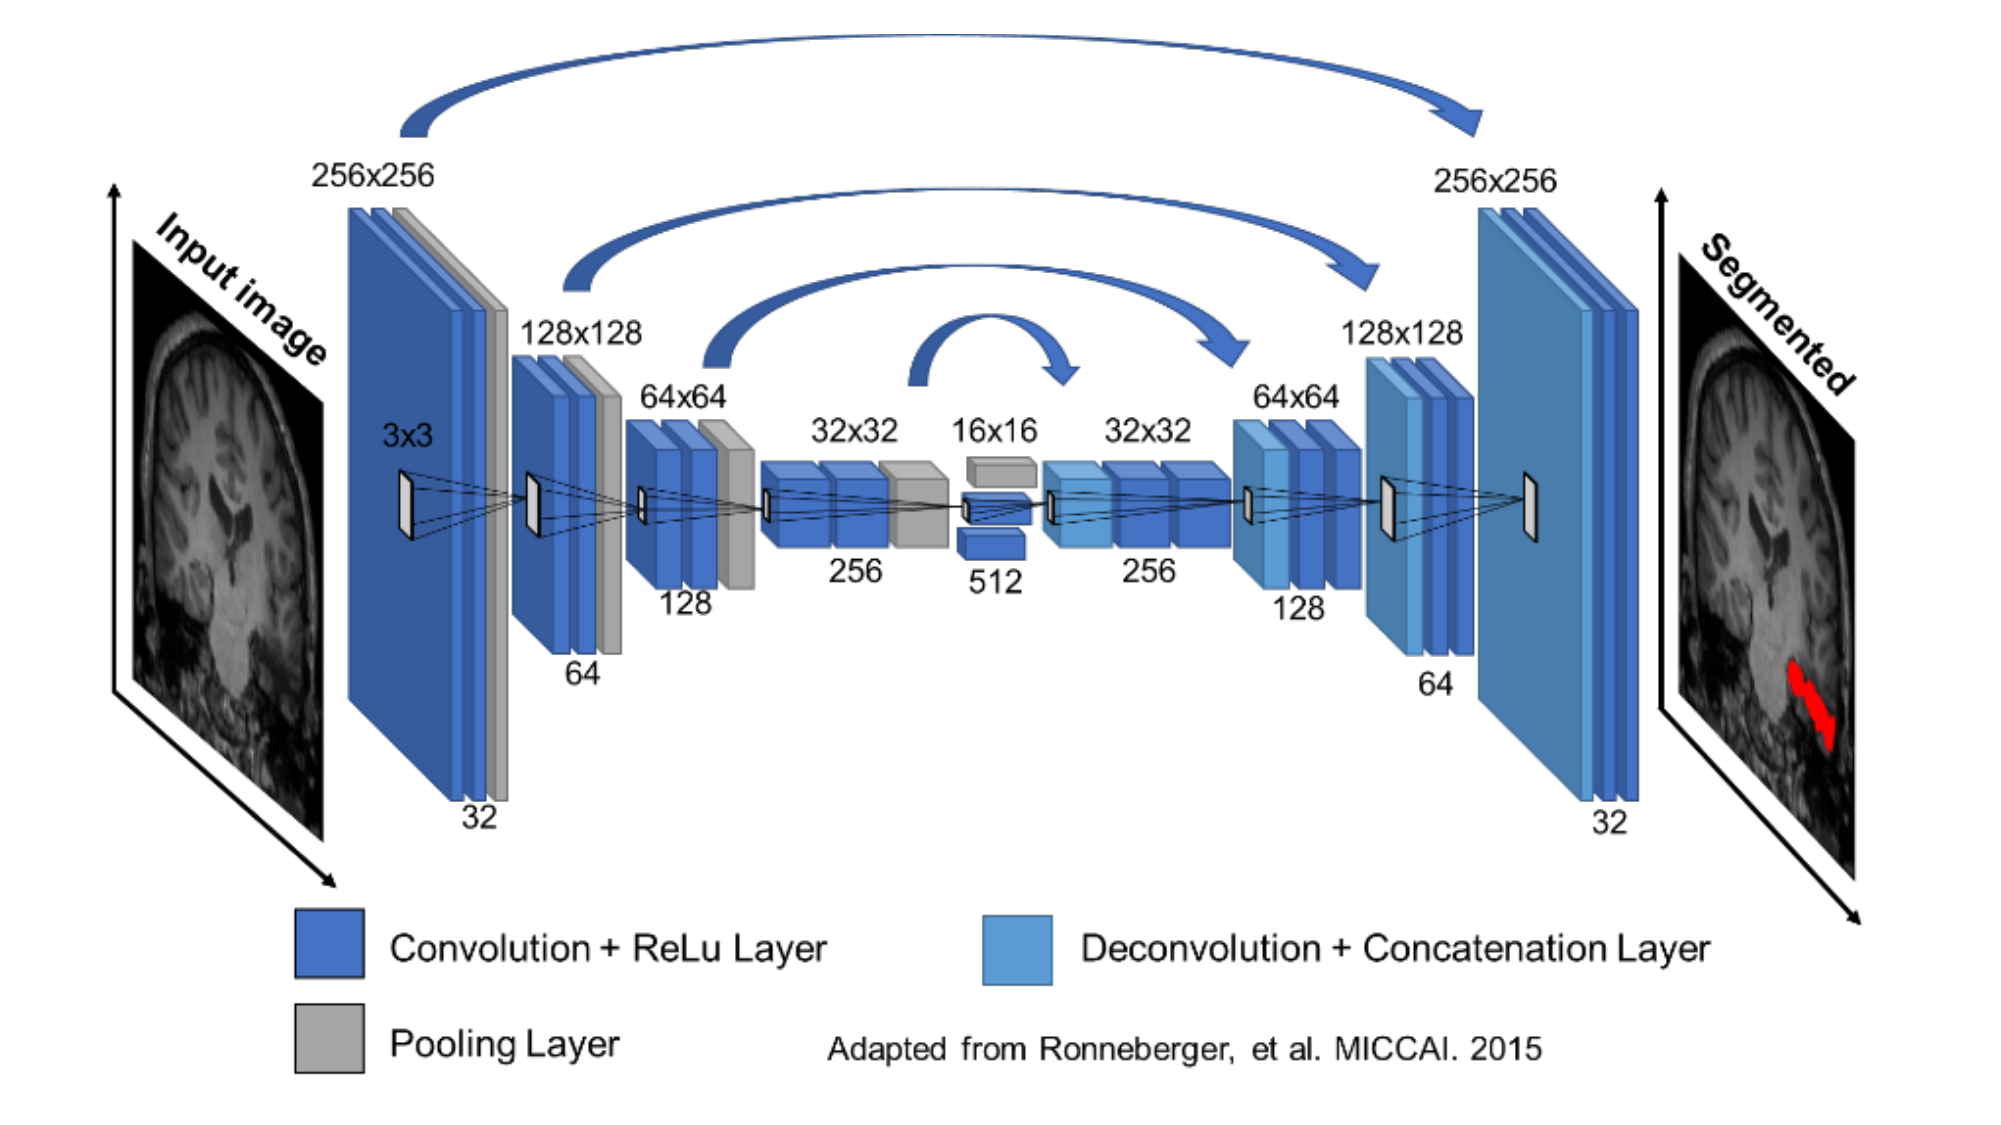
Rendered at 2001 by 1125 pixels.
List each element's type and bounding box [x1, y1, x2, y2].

picture [99, 34, 1900, 1090]
